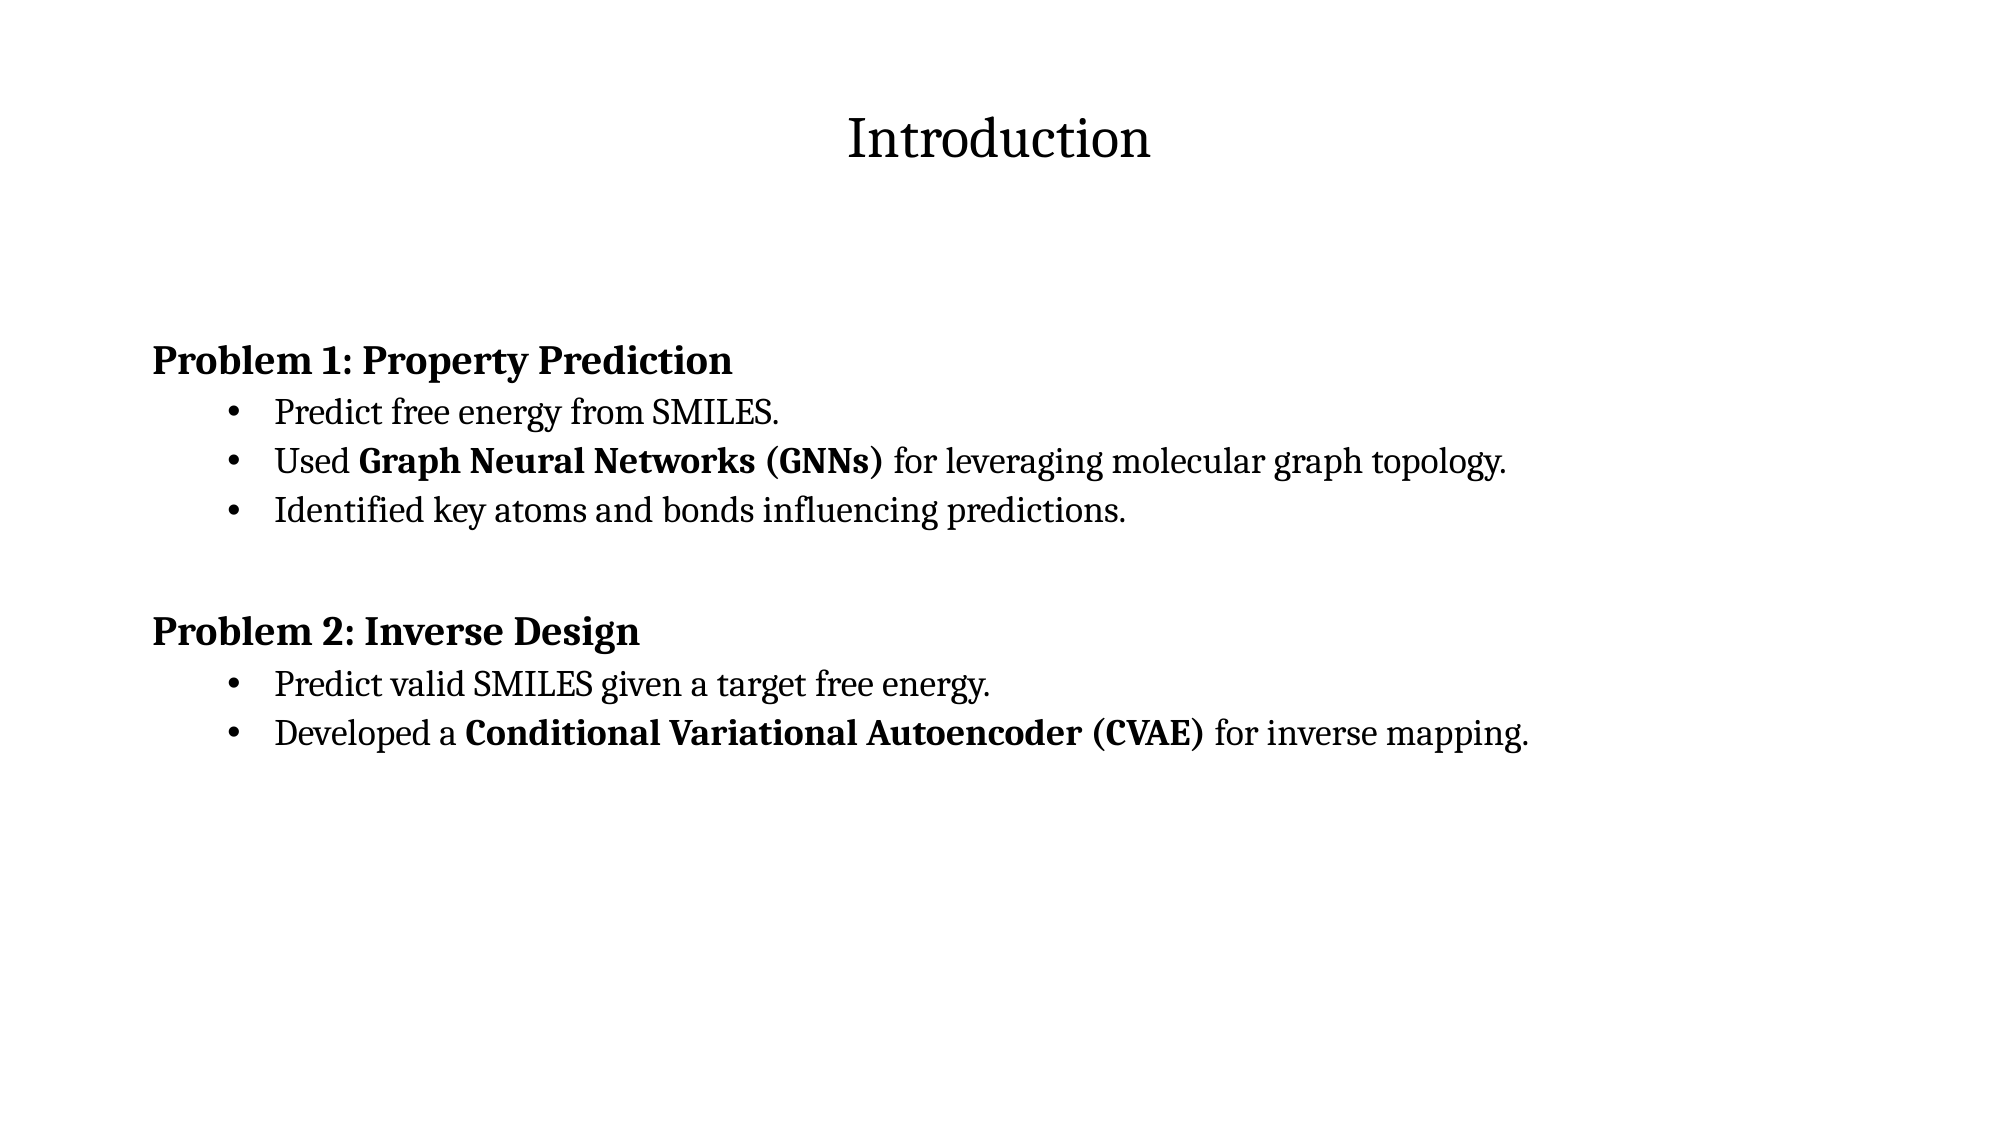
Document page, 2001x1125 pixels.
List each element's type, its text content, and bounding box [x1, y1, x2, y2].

list Problem 1: Property Prediction Predict free energy from SMILES. Used Graph Neural Networks (GNNs) for leveraging molecular graph topology. Identified key atoms and bonds influencing predictions. Problem 2: Inverse Design Predict valid SMILES given a target free energy. Developed a Conditional Variational Autoencoder (CVAE) for inverse mapping. [137, 332, 1863, 793]
title Introduction [137, 80, 1863, 198]
